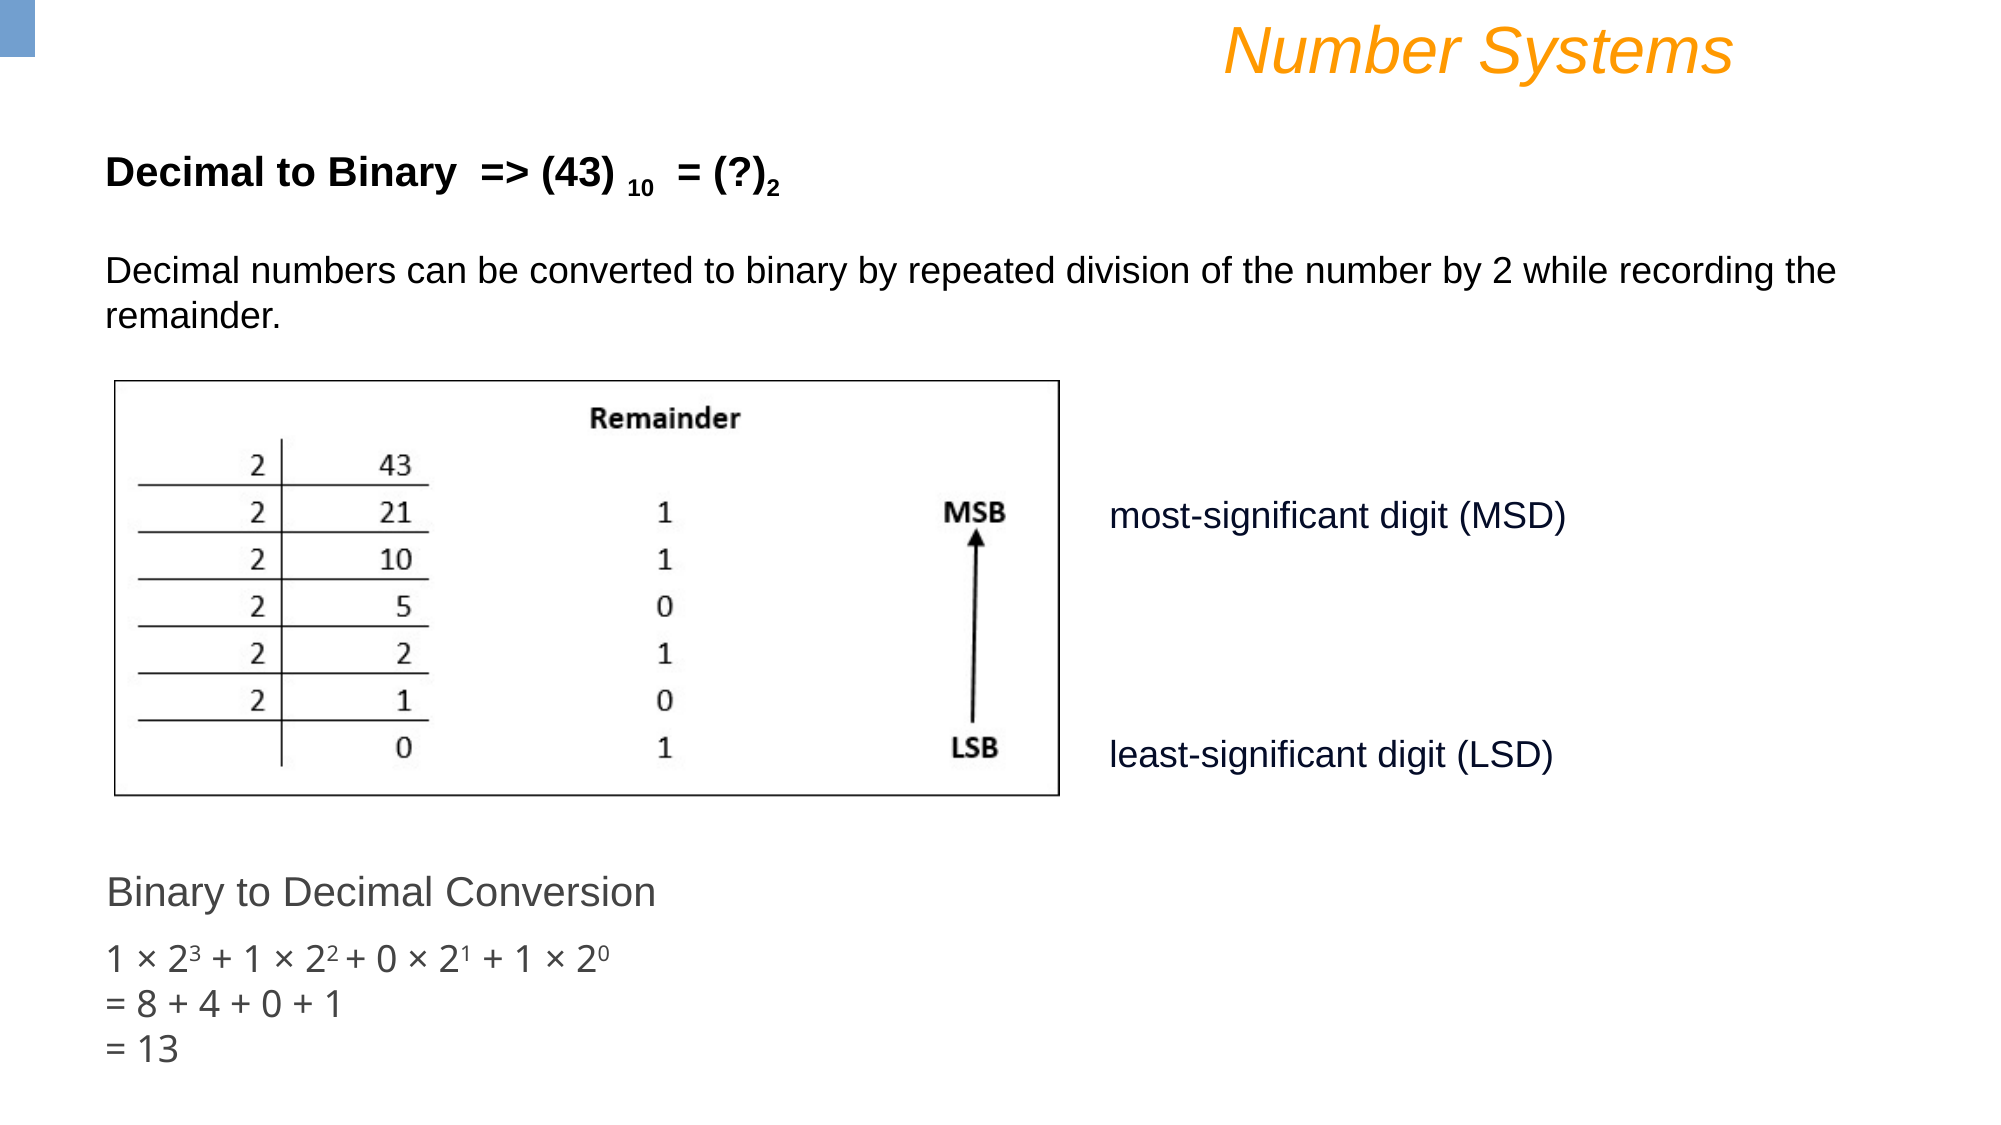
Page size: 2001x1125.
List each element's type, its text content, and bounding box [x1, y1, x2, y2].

text_box Decimal to Binary => (43) 10 = (?)2 Decimal numbers can be converted to binary by repeated division of the number by 2 while recording the remainder. [90, 137, 1904, 344]
text_box 1 × 23 + 1 × 22 + 0 × 21 + 1 × 20 = 8 + 4 + 0 + 1 = 13 [90, 927, 928, 1078]
text_box Number Systems [250, 0, 1750, 95]
picture [113, 380, 1060, 801]
text_box least-significant digit (LSD) [1094, 723, 1627, 783]
text_box Binary to Decimal Conversion [91, 857, 1092, 923]
text_box most-significant digit (MSD) [1094, 484, 1591, 544]
